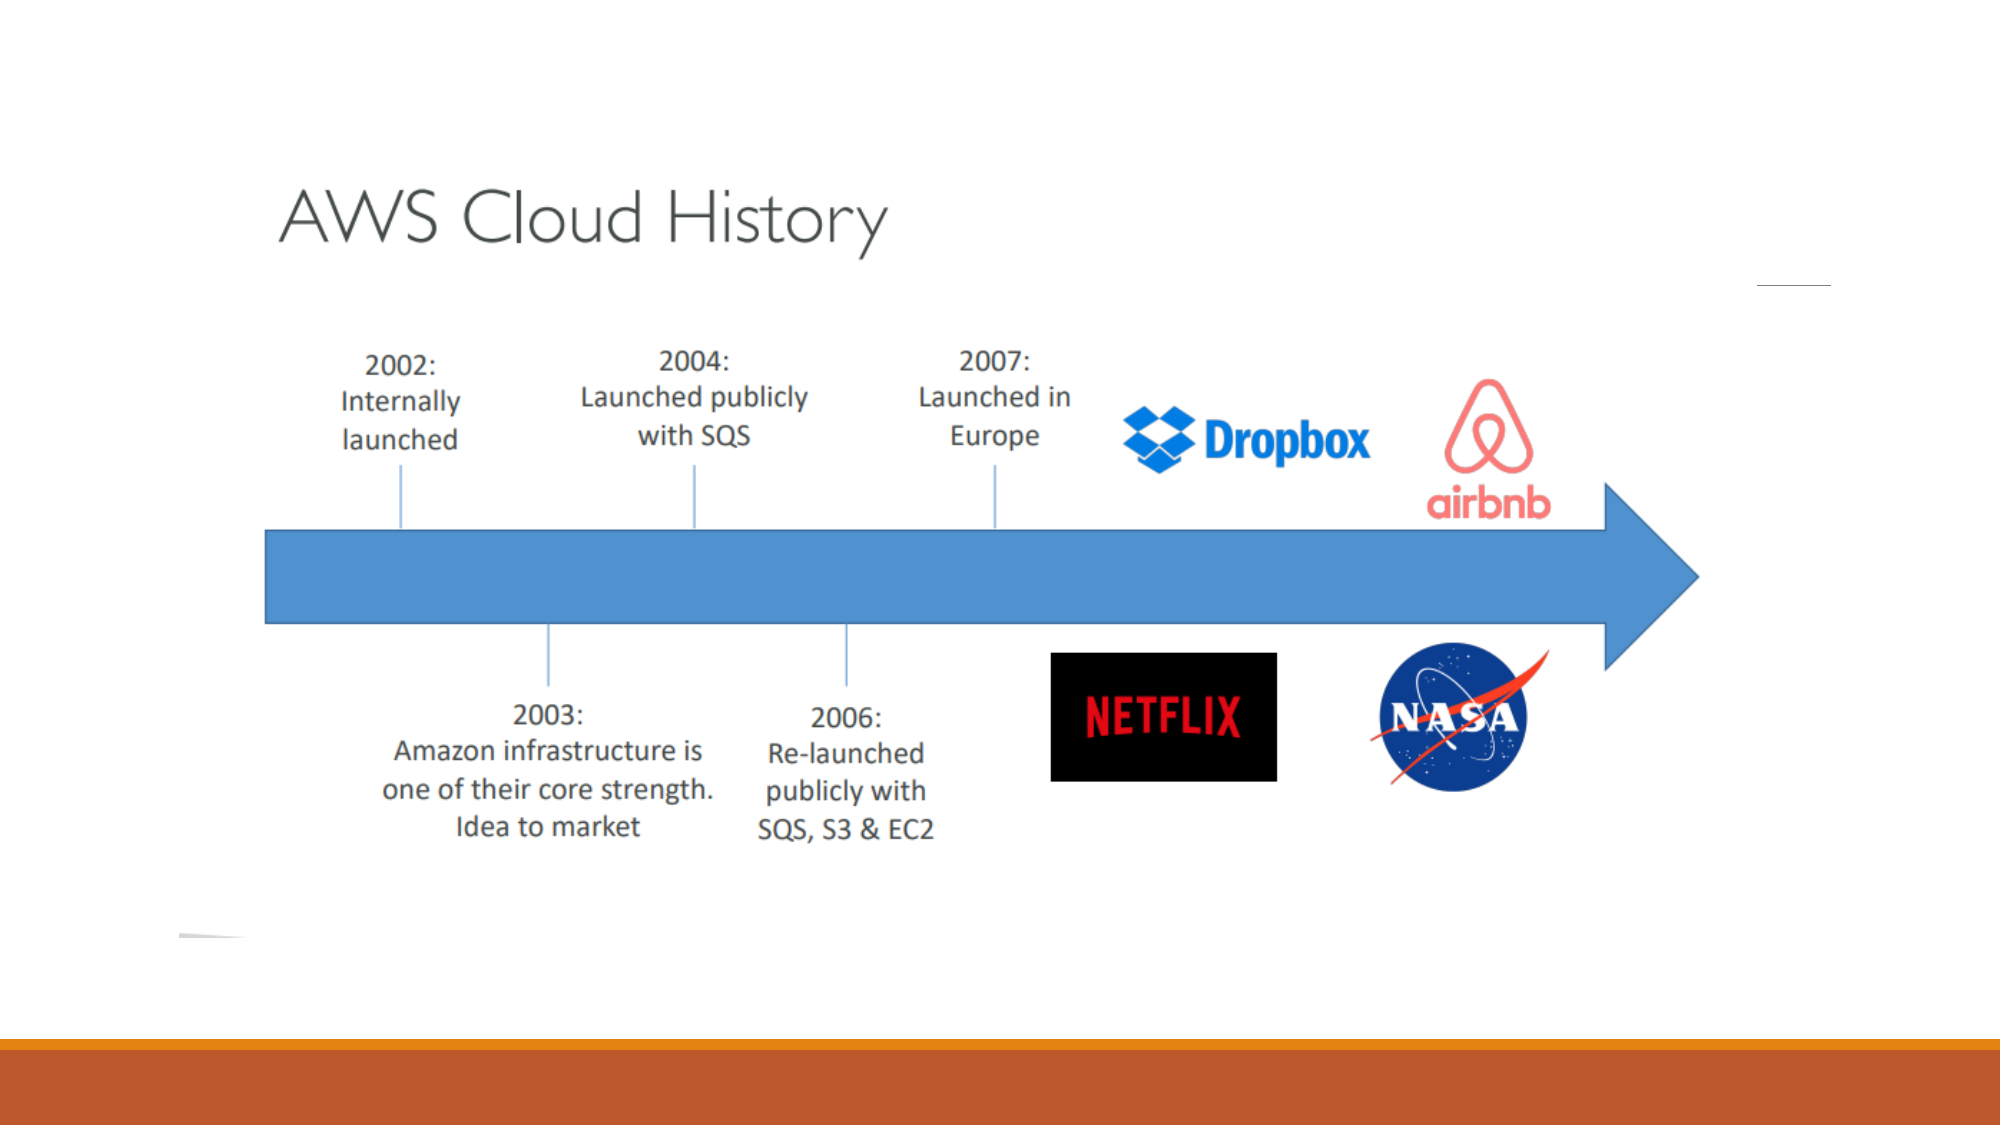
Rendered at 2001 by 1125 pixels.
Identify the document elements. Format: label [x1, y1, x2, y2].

list [178, 132, 1757, 939]
